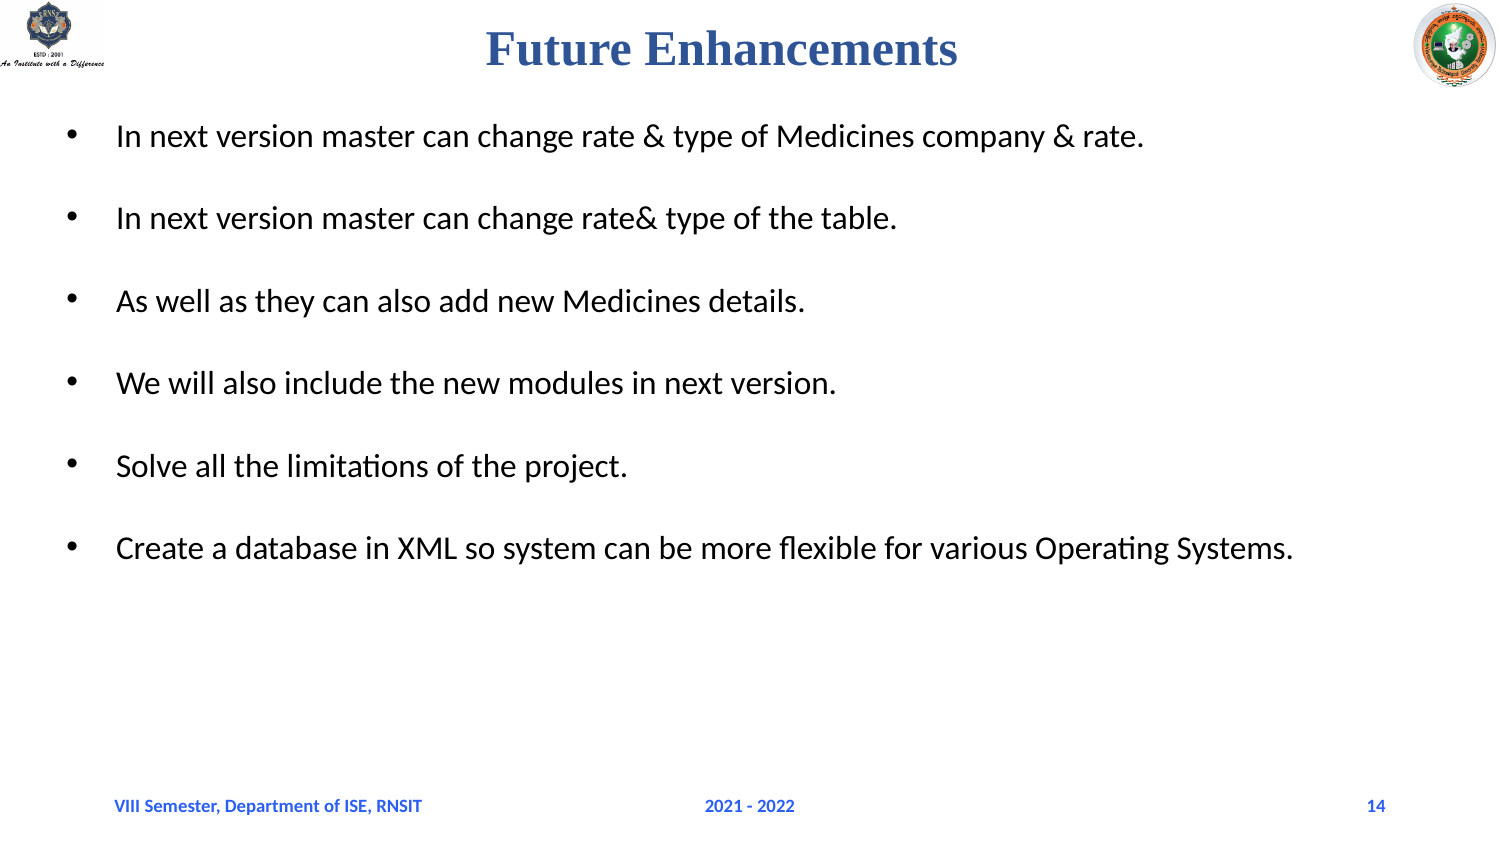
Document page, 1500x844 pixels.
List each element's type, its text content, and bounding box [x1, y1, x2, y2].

list In next version master can change rate & type of Medicines company & rate. In next version master can change rate& type of the table. As well as they can also add new Medicines details. We will also include the new modules in next version. Solve all the limitations of the project. Create a database in XML so system can be more flexible for various Operating Systems. [48, 116, 1441, 768]
footer 2021 - 2022 [496, 782, 1004, 827]
picture [1411, 2, 1498, 88]
slide_number VIII Semester, Department of ISE, RNSIT [103, 782, 496, 827]
picture [0, 0, 104, 68]
title Future Enhancements [262, 16, 1182, 105]
slide_number ‹#› [1059, 782, 1397, 827]
